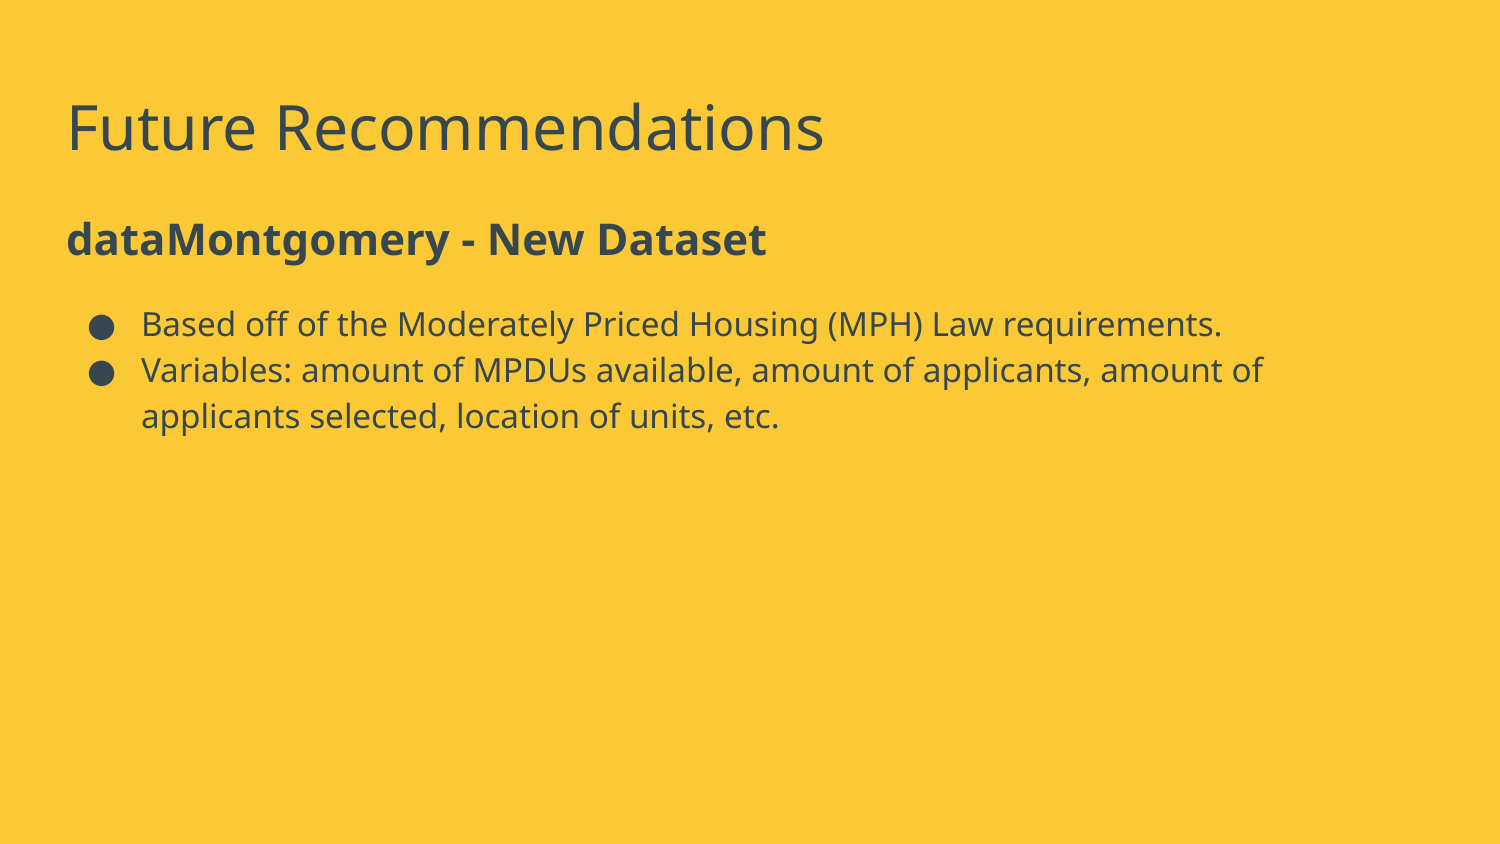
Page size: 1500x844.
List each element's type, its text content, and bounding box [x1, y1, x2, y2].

title Future Recommendations [51, 72, 1449, 167]
list dataMontgomery - New Dataset Based off of the Moderately Priced Housing (MPH) Law requirements. Variables: amount of MPDUs available, amount of applicants, amount of applicants selected, location of units, etc. [51, 189, 1449, 750]
